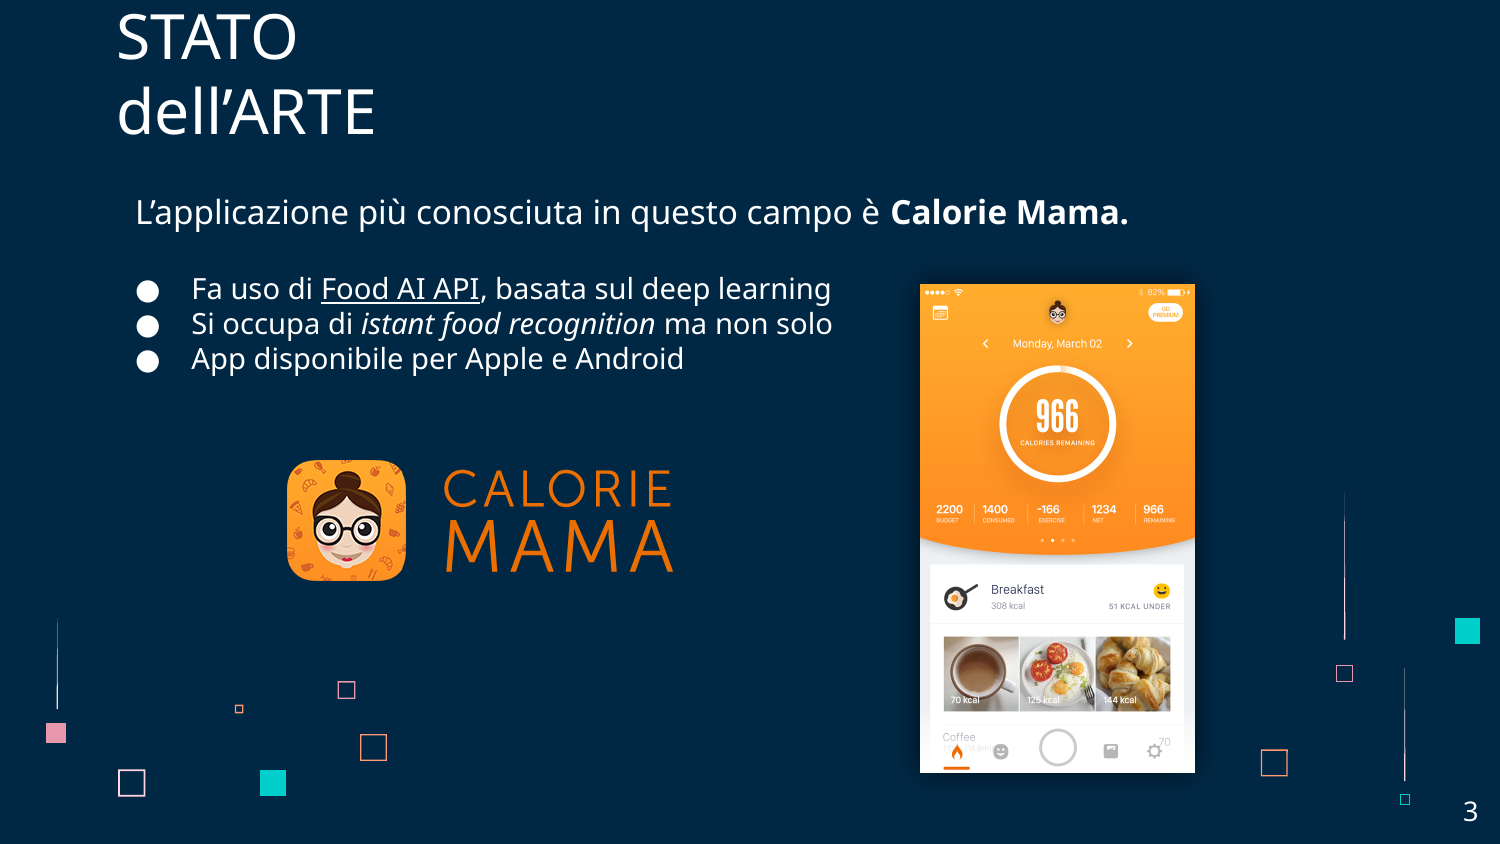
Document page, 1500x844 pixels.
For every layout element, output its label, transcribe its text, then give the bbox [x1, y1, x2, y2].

list L’applicazione più conosciuta in questo campo è Calorie Mama. Fa uso di Food AI API, basata sul deep learning Si occupa di istant food recognition ma non solo App disponibile per Apple e Android [101, 175, 1224, 519]
picture [247, 421, 713, 621]
picture [920, 284, 1196, 773]
slide_number 3 [1403, 779, 1494, 844]
title STATO dell’ARTE [101, 67, 543, 163]
